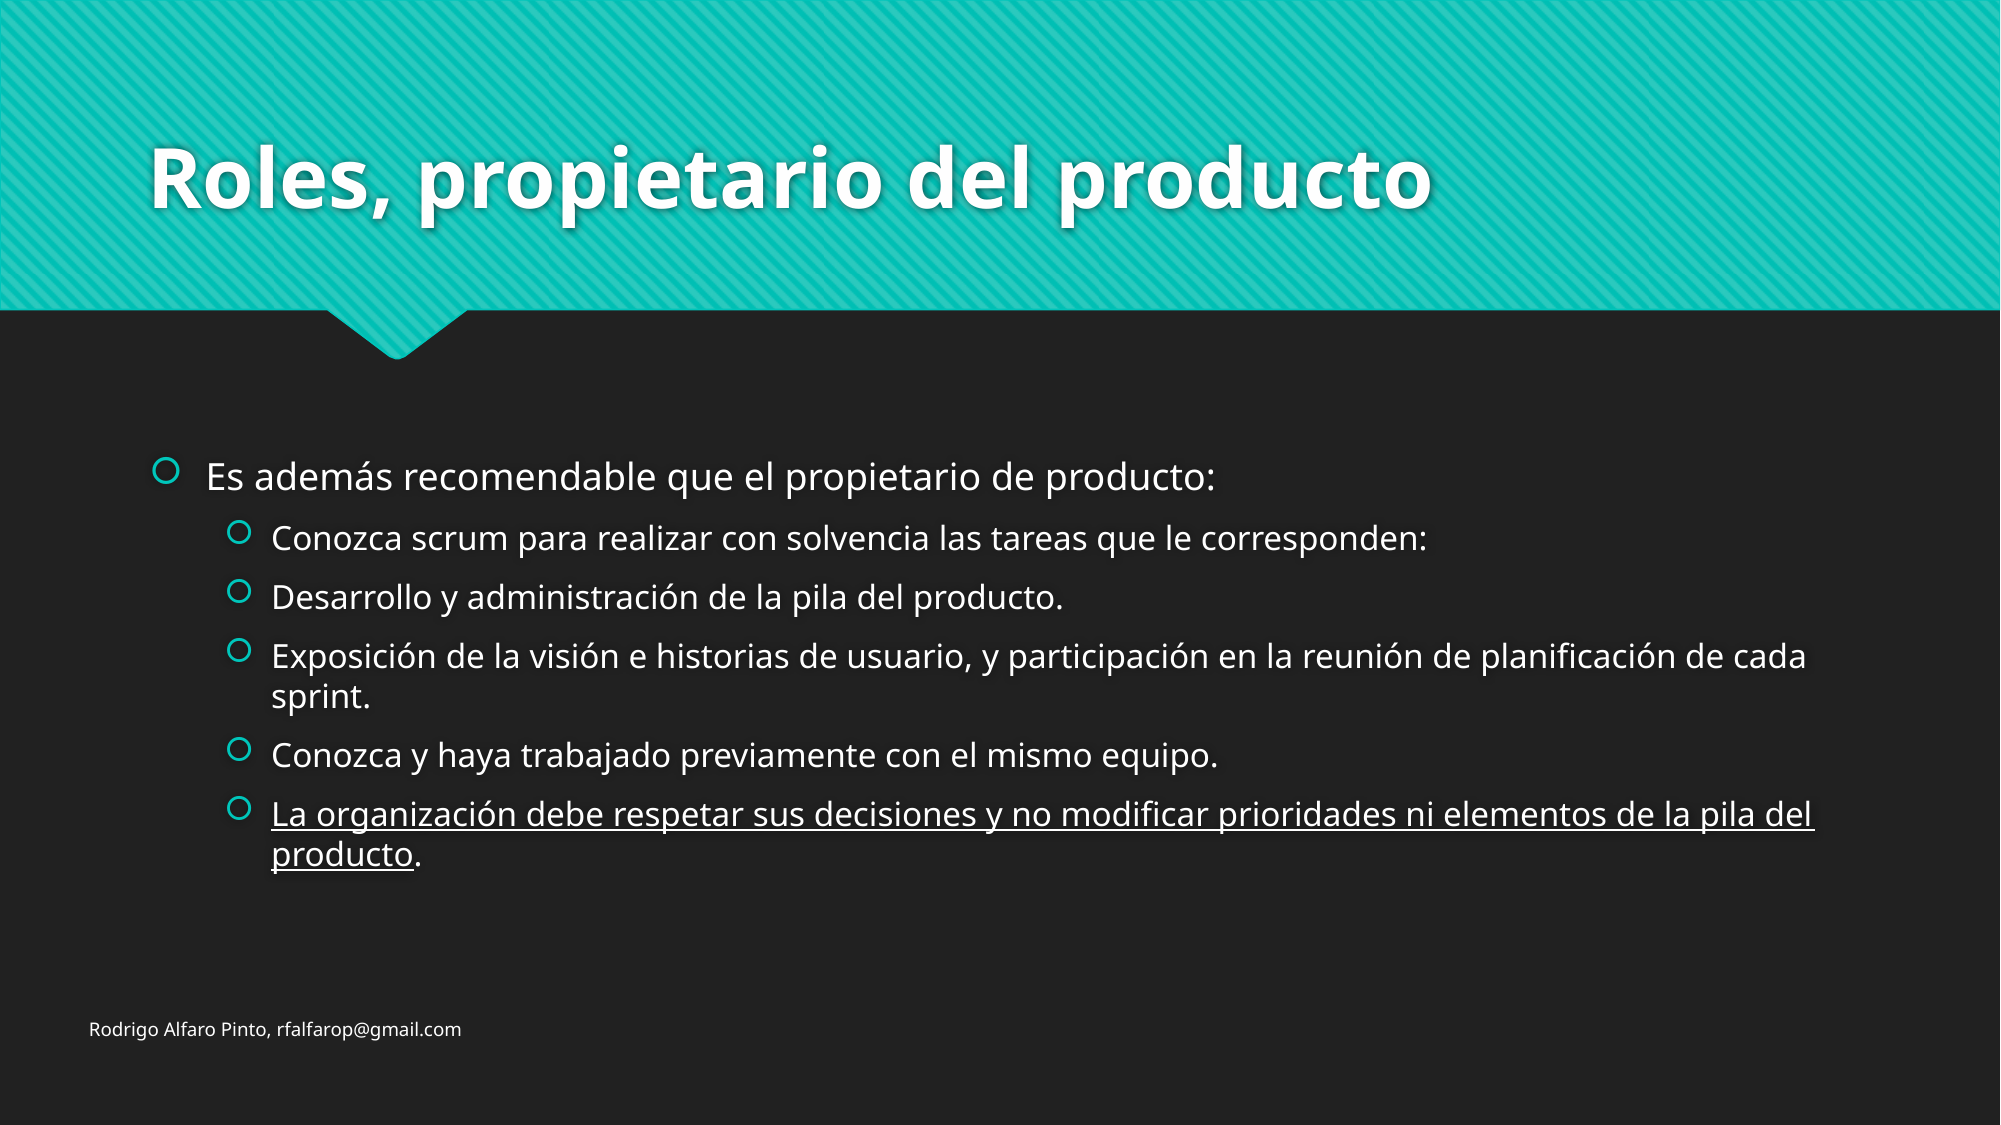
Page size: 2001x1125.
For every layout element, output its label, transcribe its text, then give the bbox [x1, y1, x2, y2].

footer Rodrigo Alfaro Pinto, rfalfarop@gmail.com [74, 991, 1493, 1051]
title Roles, propietario del producto [132, 73, 1868, 233]
list Es además recomendable que el propietario de producto: Conozca scrum para realizar con solvencia las tareas que le corresponden: Desarrollo y administración de la pila del producto. Exposición de la visión e historias de usuario, y participación en la reunión de planificación de cada sprint. Conozca y haya trabajado previamente con el mismo equipo. La organización debe respetar sus decisiones y no modificar prioridades ni elementos de la pila del producto. [134, 364, 1866, 962]
